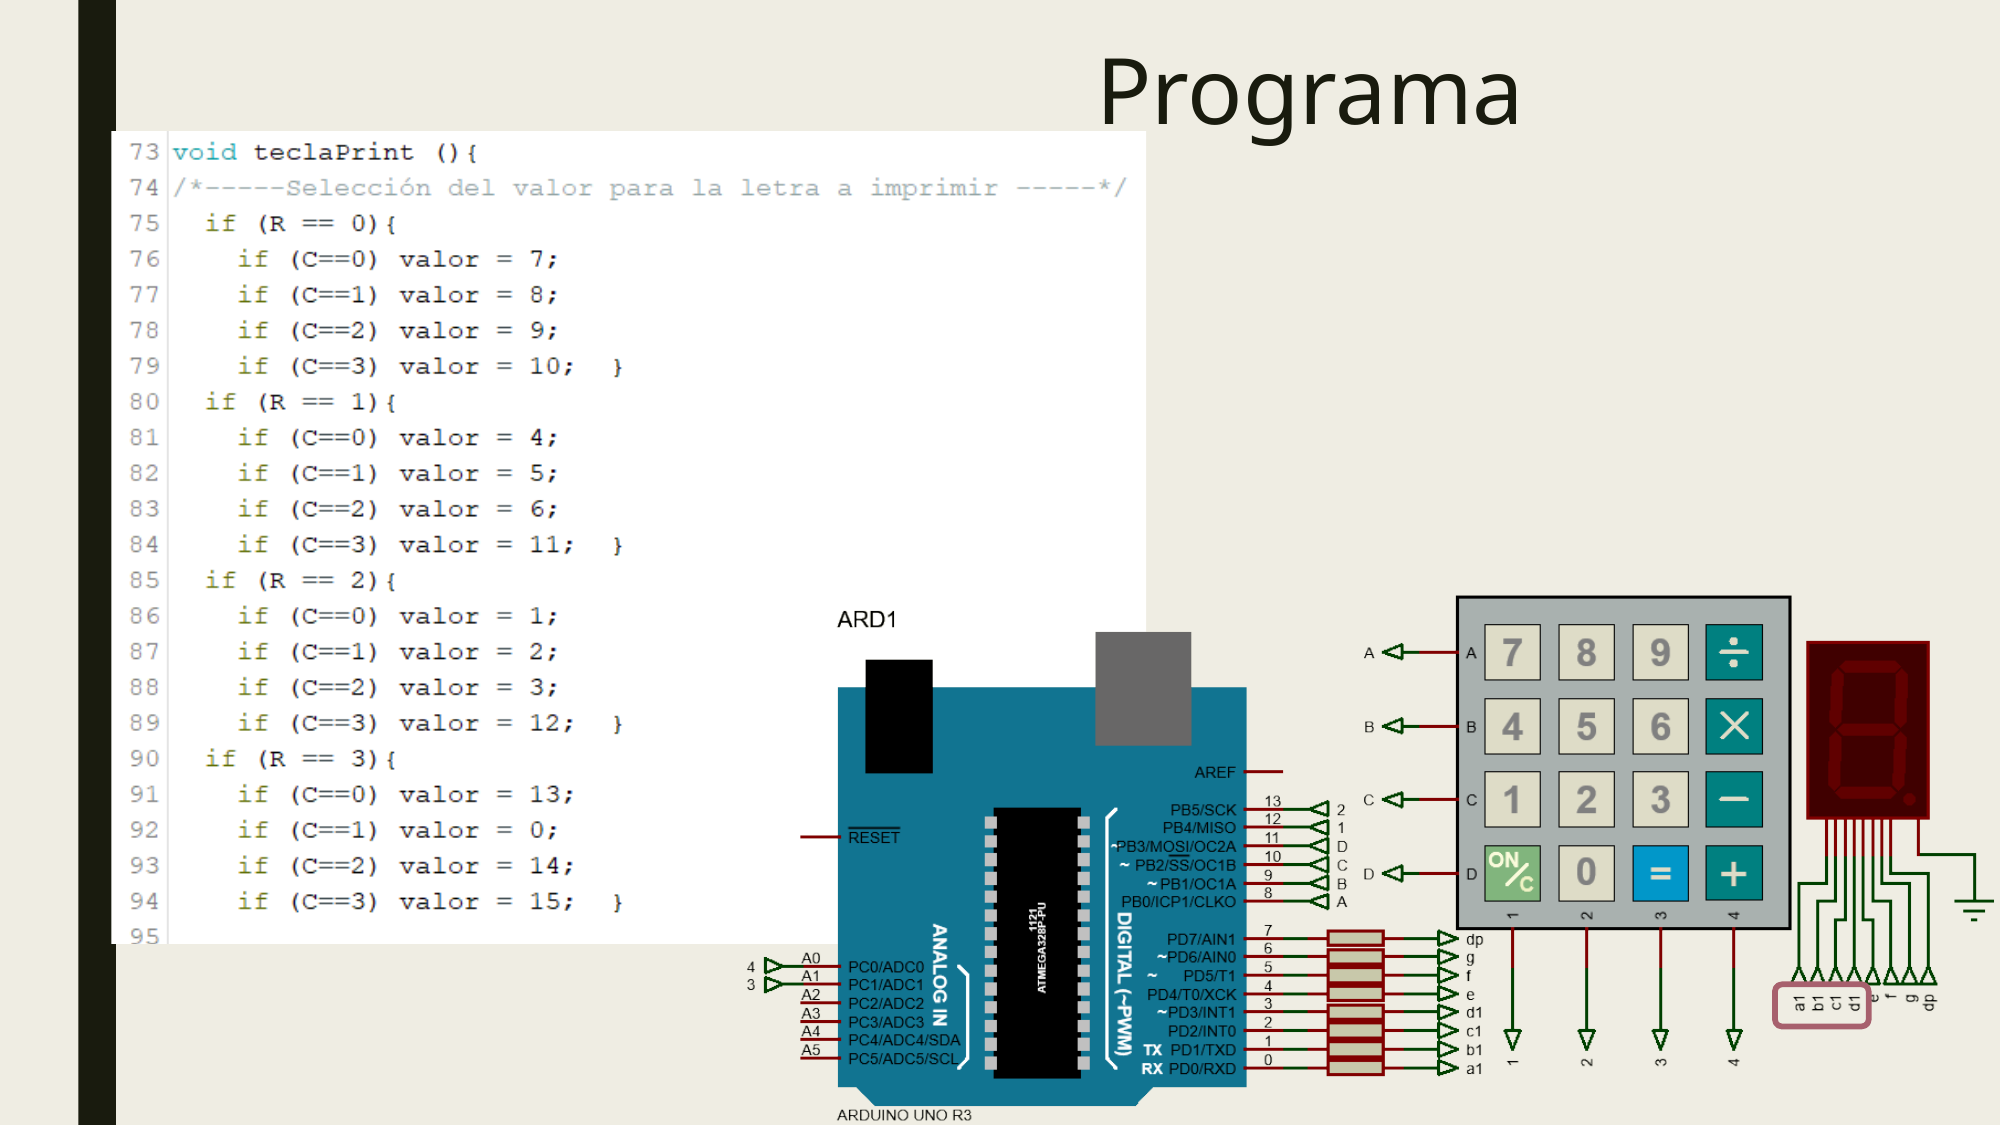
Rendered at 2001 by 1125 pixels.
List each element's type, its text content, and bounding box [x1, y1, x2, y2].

text_box Programa [833, 39, 1788, 283]
picture [111, 131, 2000, 1125]
